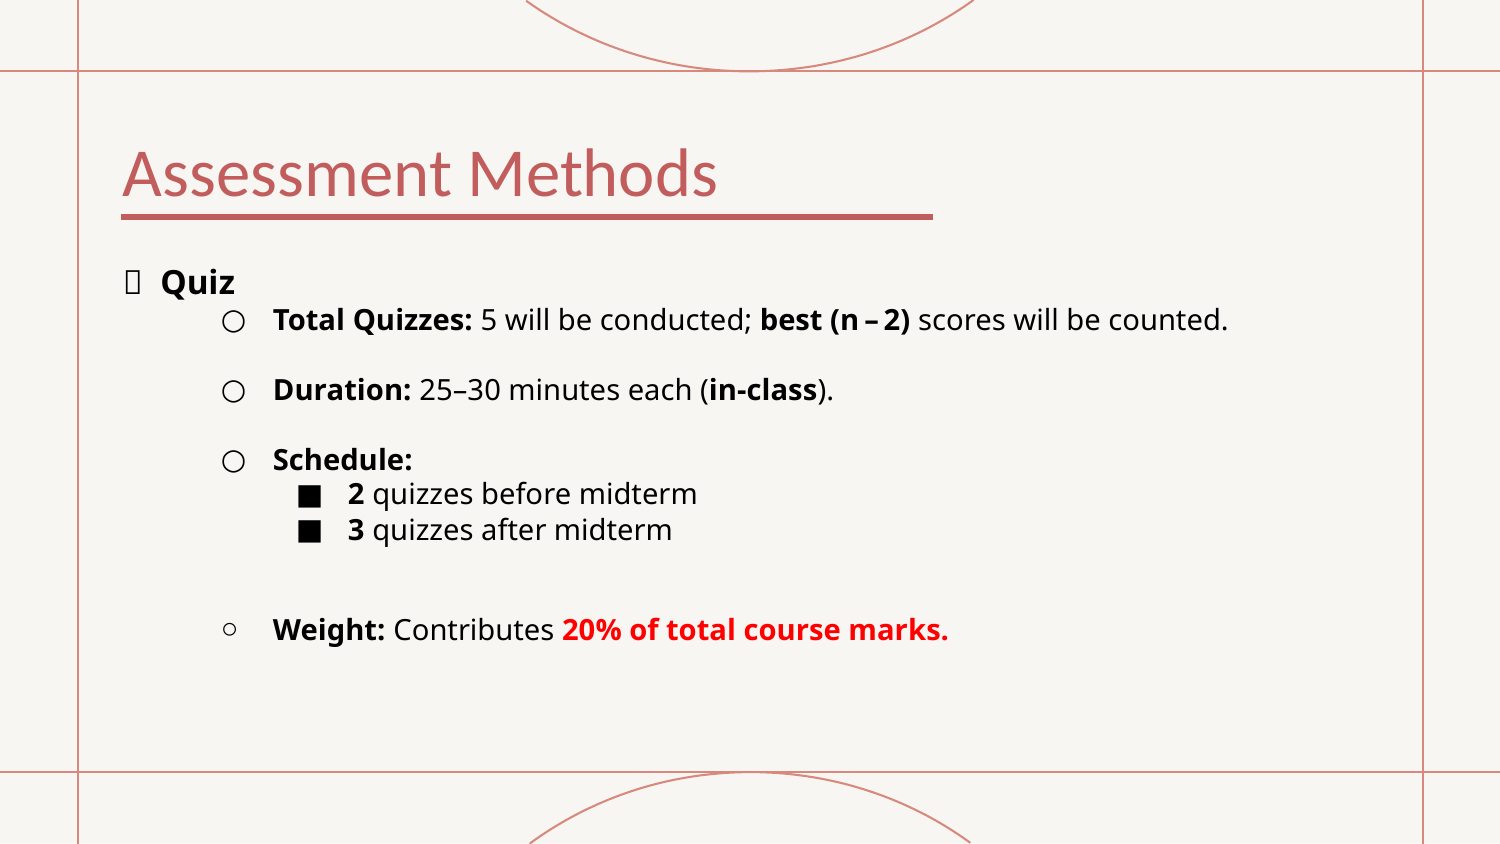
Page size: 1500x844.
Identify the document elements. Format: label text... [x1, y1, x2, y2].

list 📝 Quiz Total Quizzes: 5 will be conducted; best (n – 2) scores will be counted. Duration: 25–30 minutes each (in-class). Schedule: 2 quizzes before midterm 3 quizzes after midterm Weight: Contributes 20% of total course marks. [123, 261, 1320, 736]
title Assessment Methods [123, 127, 943, 261]
